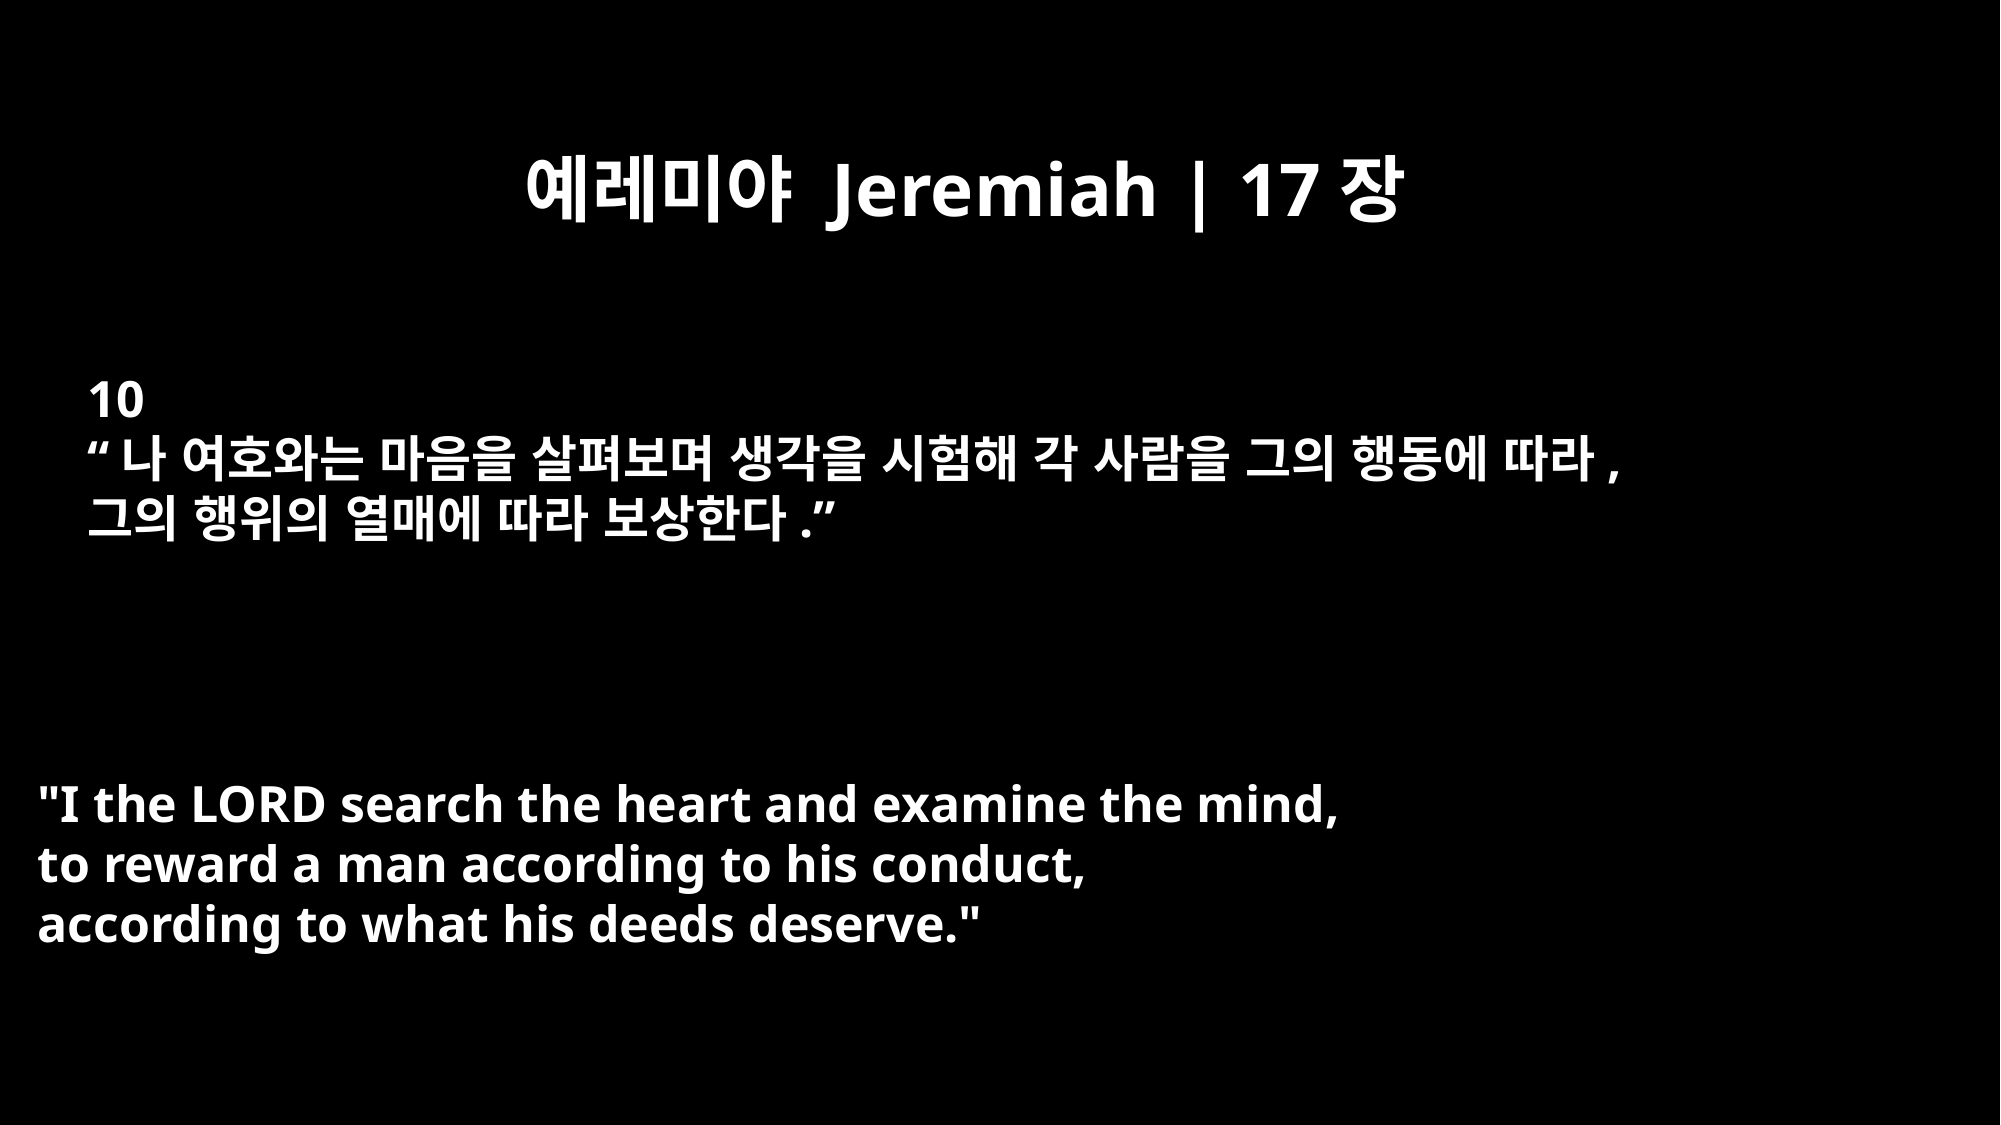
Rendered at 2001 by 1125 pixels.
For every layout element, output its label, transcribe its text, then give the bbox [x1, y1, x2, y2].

text_box 예레미야 Jeremiah | 17장 [510, 136, 1422, 239]
text_box "I the LORD search the heart and examine the mind, to reward a man according to his conduct, according to what his deeds deserve." [22, 764, 1356, 960]
text_box 10 “나 여호와는 마음을 살펴보며 생각을 시험해 각 사람을 그의 행동에 따라, 그의 행위의 열매에 따라 보상한다.” [72, 359, 1637, 555]
